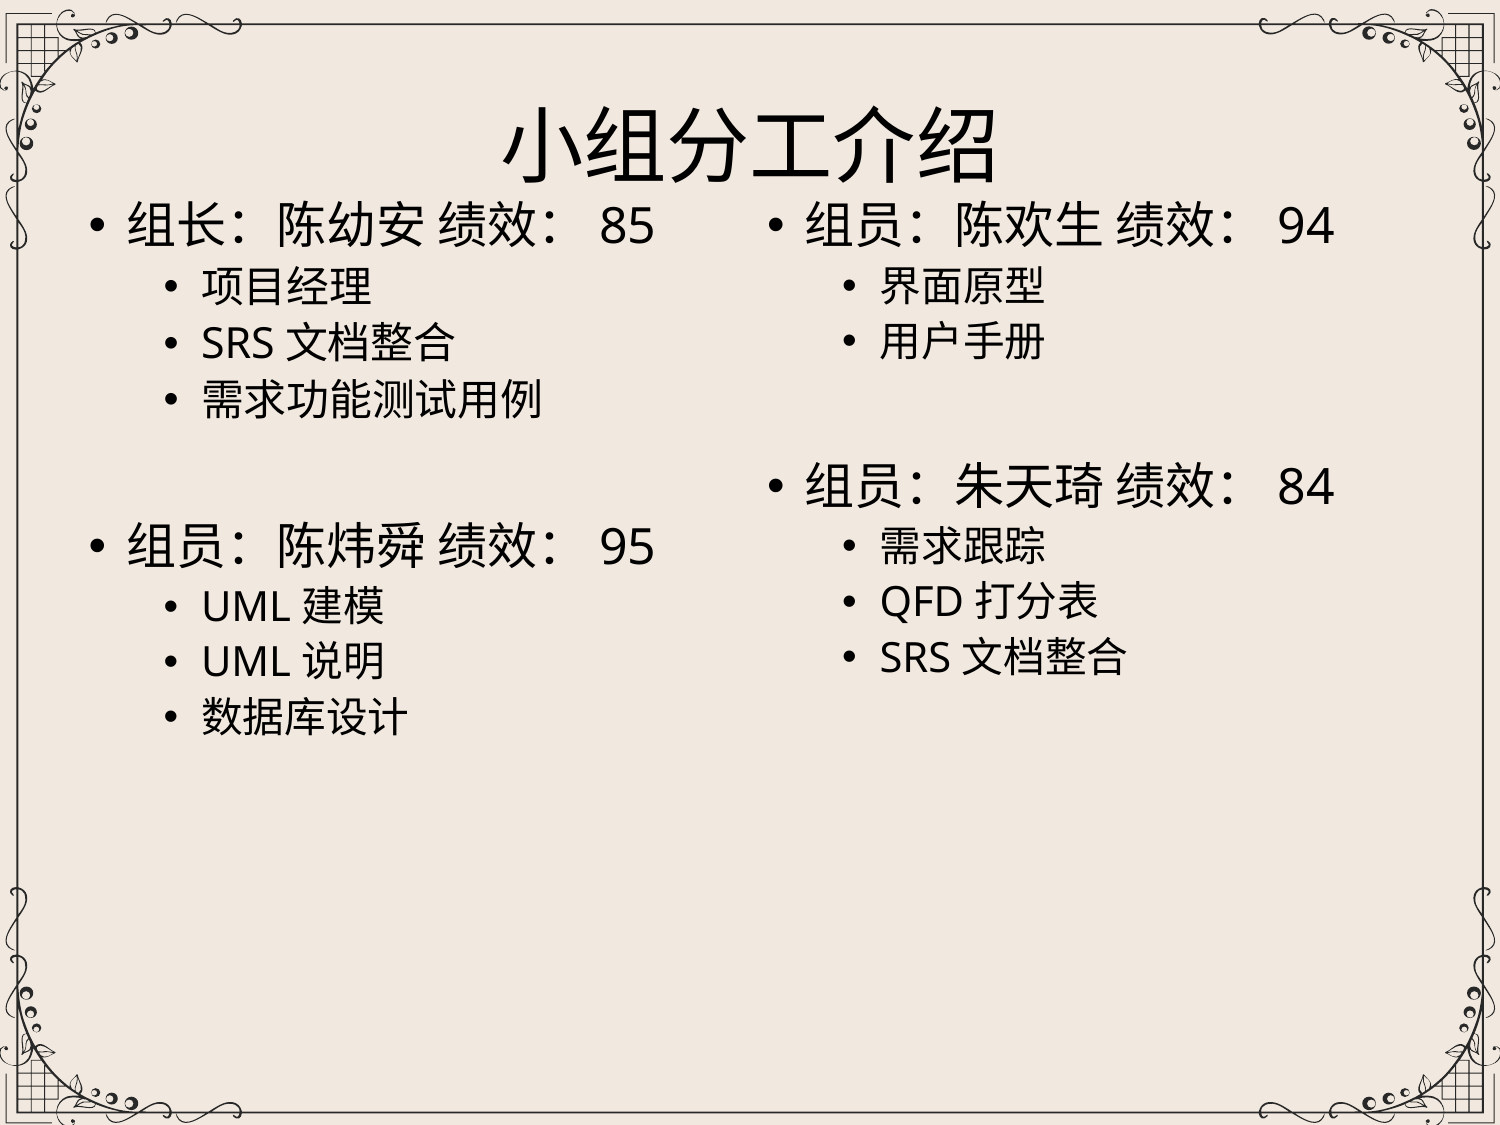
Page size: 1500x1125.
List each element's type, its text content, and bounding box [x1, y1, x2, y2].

list 组长：陈幼安 绩效：85 项目经理 SRS文档整合 需求功能测试用例 组员：陈炜舜 绩效：95 UML建模 UML说明 数据库设计 [73, 193, 752, 862]
text_box 小组分工介绍 [366, 111, 1134, 175]
text_box 组员：陈欢生 绩效：94 界面原型 用户手册 组员：朱天琦 绩效：84 需求跟踪 QFD打分表 SRS文档整合 [752, 193, 1500, 862]
